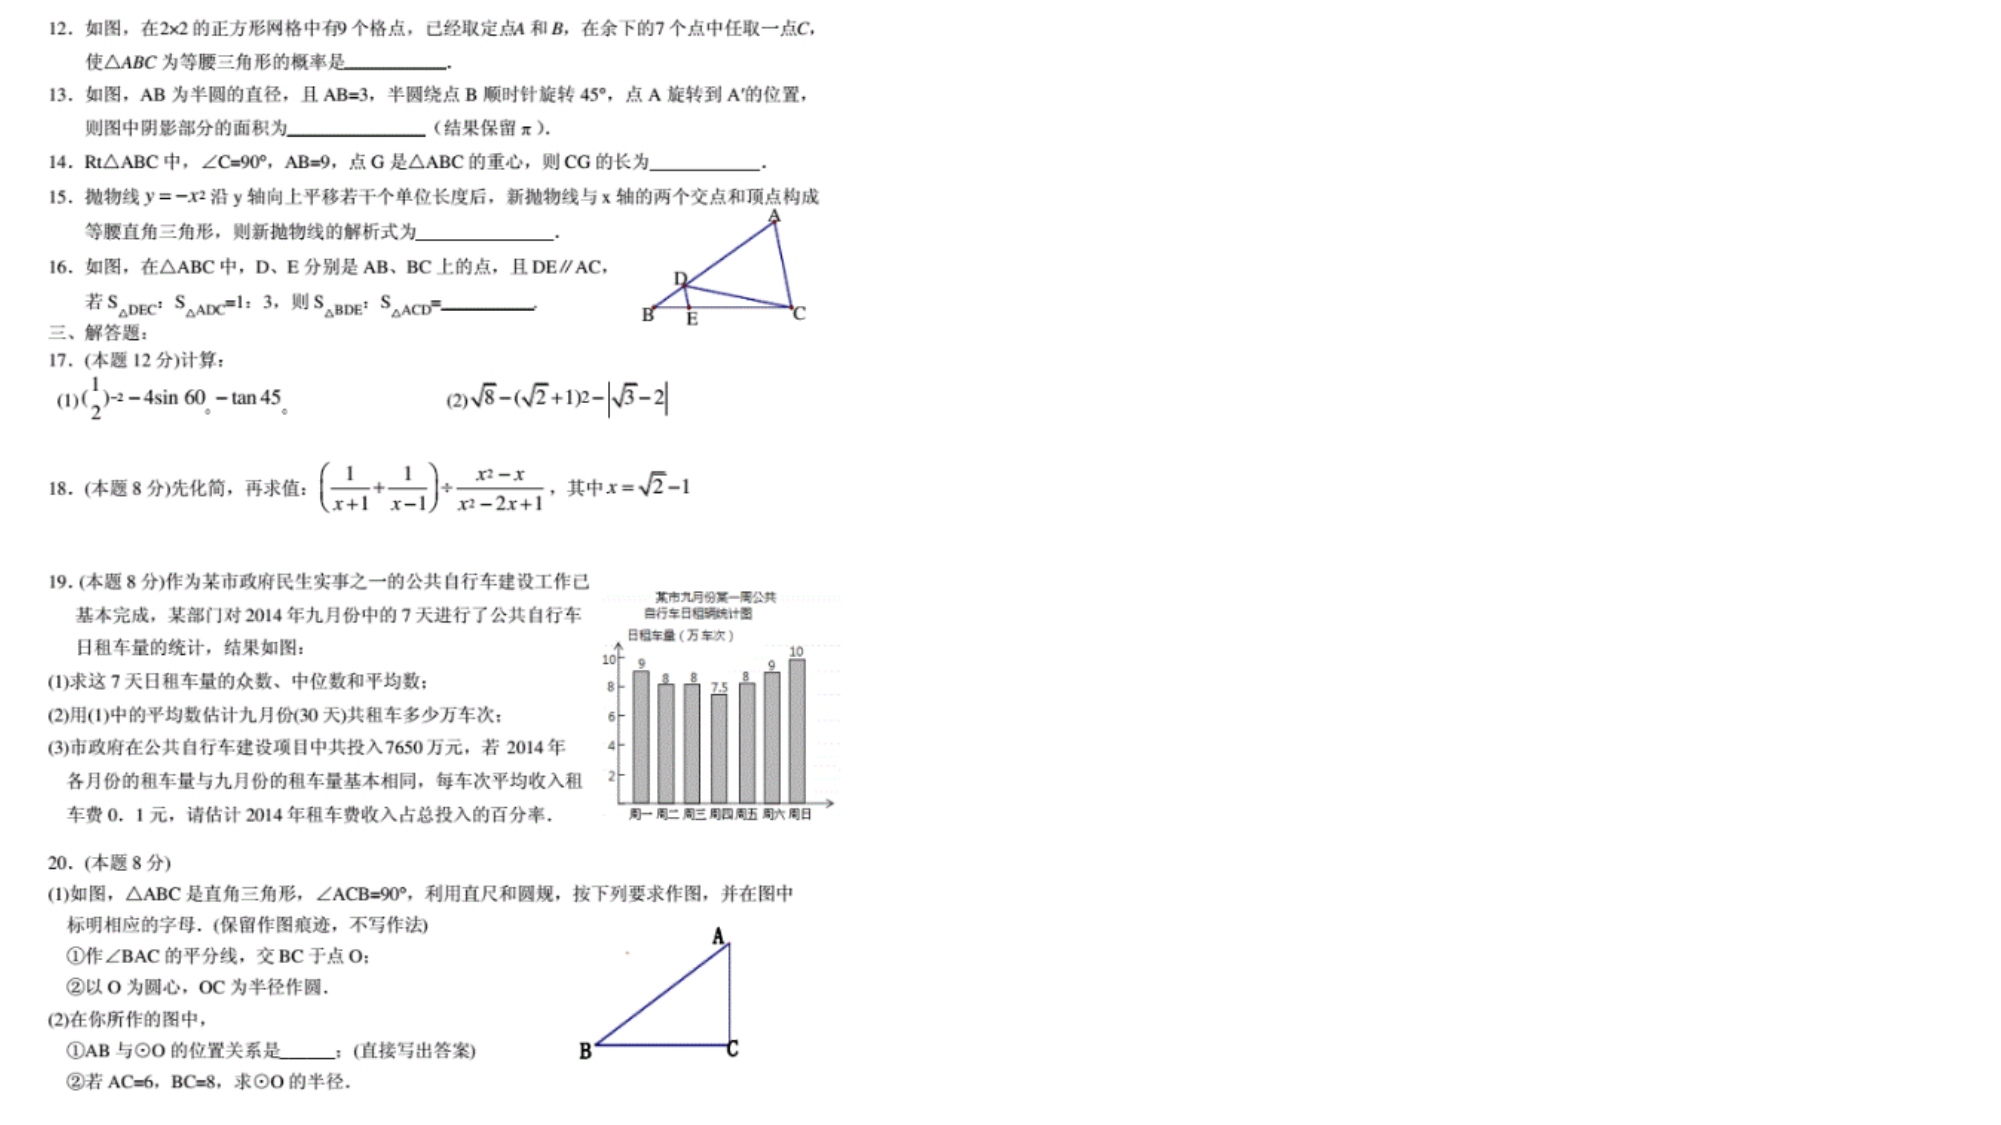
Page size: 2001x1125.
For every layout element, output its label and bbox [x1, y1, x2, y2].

picture [25, 0, 861, 1116]
